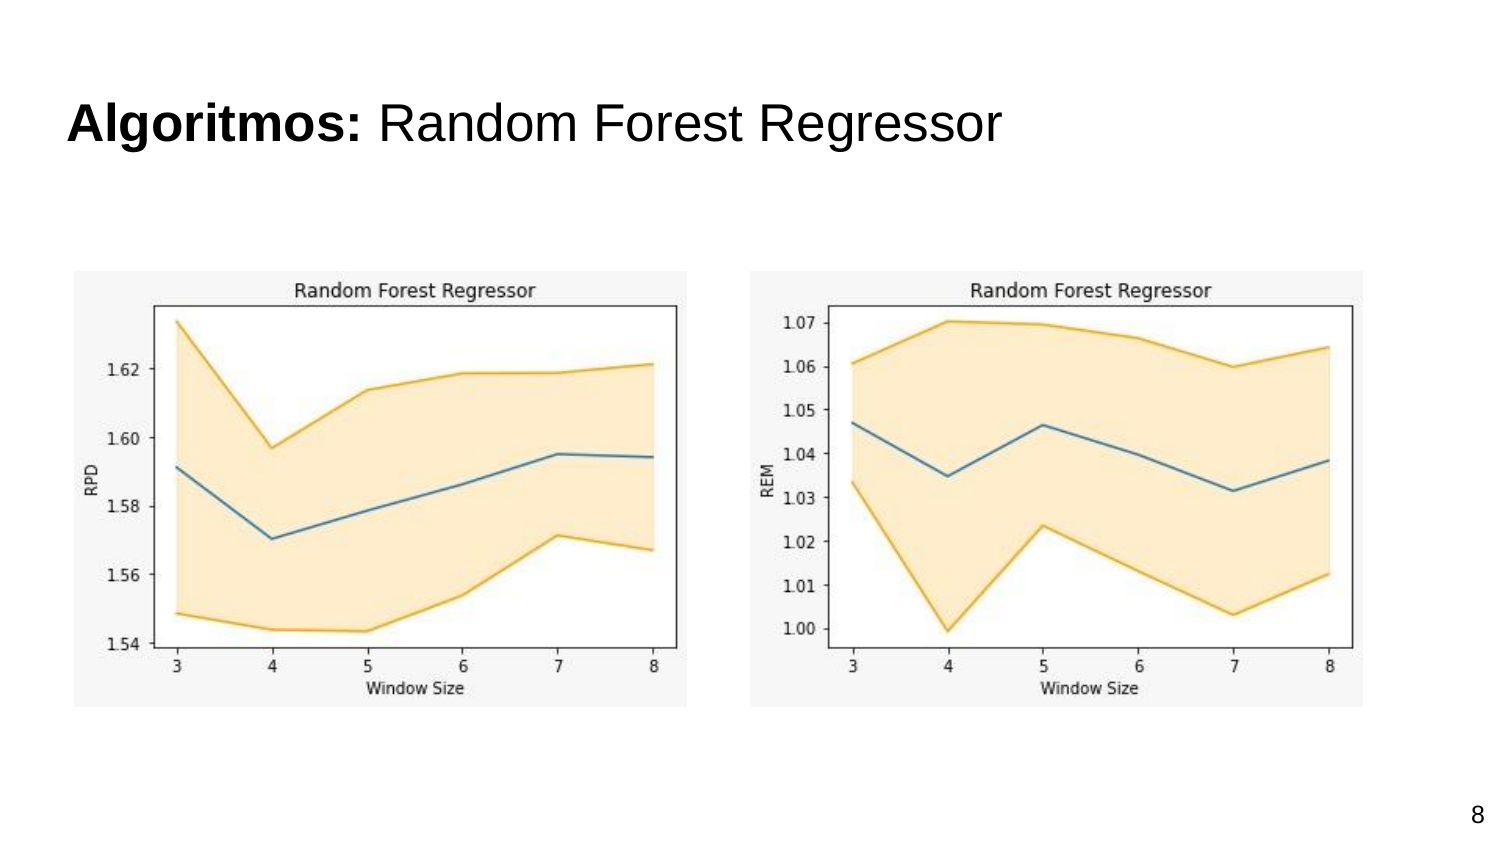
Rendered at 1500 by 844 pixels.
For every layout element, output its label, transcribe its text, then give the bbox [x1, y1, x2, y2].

picture [73, 271, 687, 707]
picture [749, 271, 1363, 707]
text_box 8 [2, 783, 1500, 844]
title Algoritmos: Random Forest Regressor [51, 72, 1449, 167]
